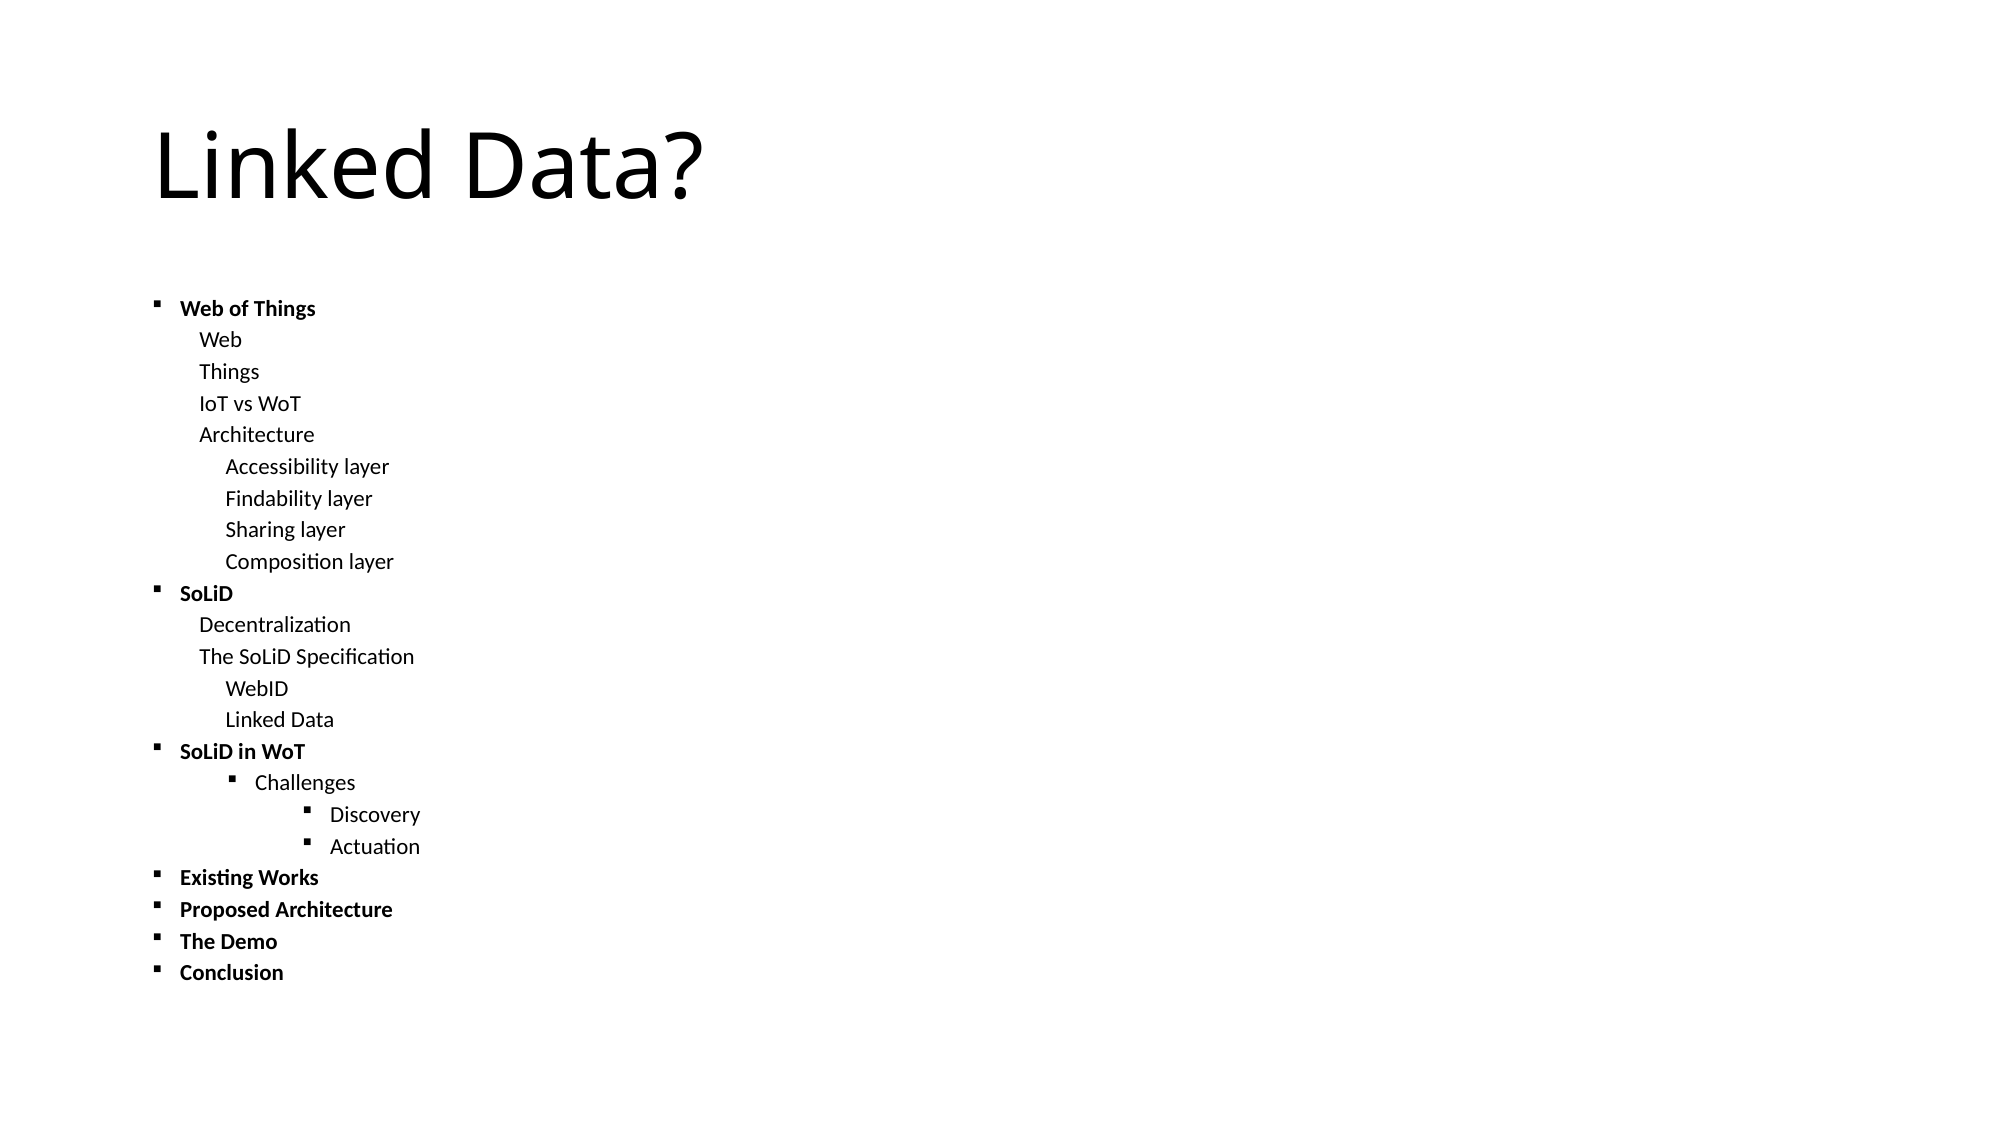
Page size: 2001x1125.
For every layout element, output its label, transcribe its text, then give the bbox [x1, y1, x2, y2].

title Linked Data? [137, 59, 1863, 278]
